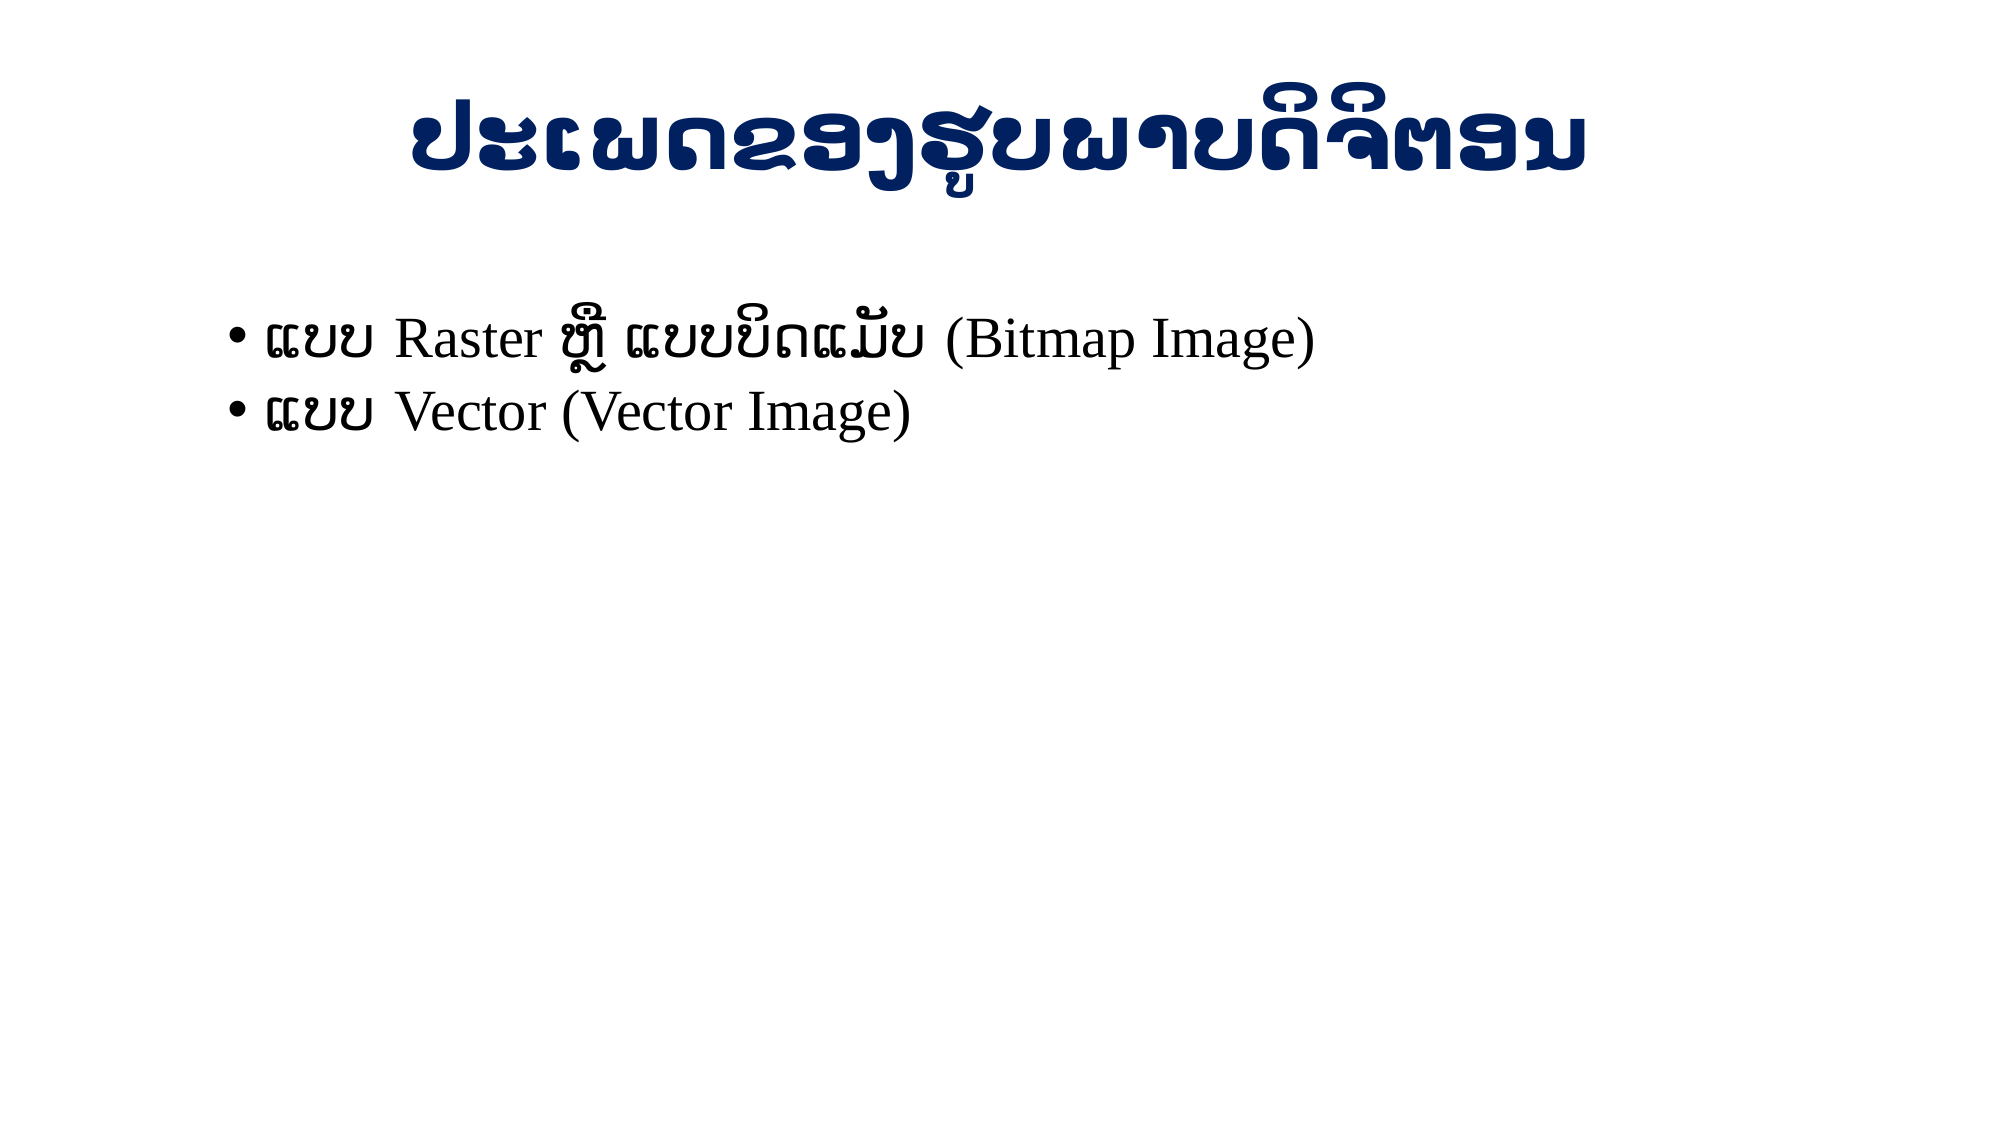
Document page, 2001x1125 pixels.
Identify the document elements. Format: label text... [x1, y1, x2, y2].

list ແບບ Raster ຫຼື ແບບບິດແມັບ (Bitmap Image) ແບບ Vector (Vector Image) [137, 299, 1863, 1071]
title ປະເພດຂອງຮູບພາບດິຈິຕອນ [137, 31, 1863, 249]
